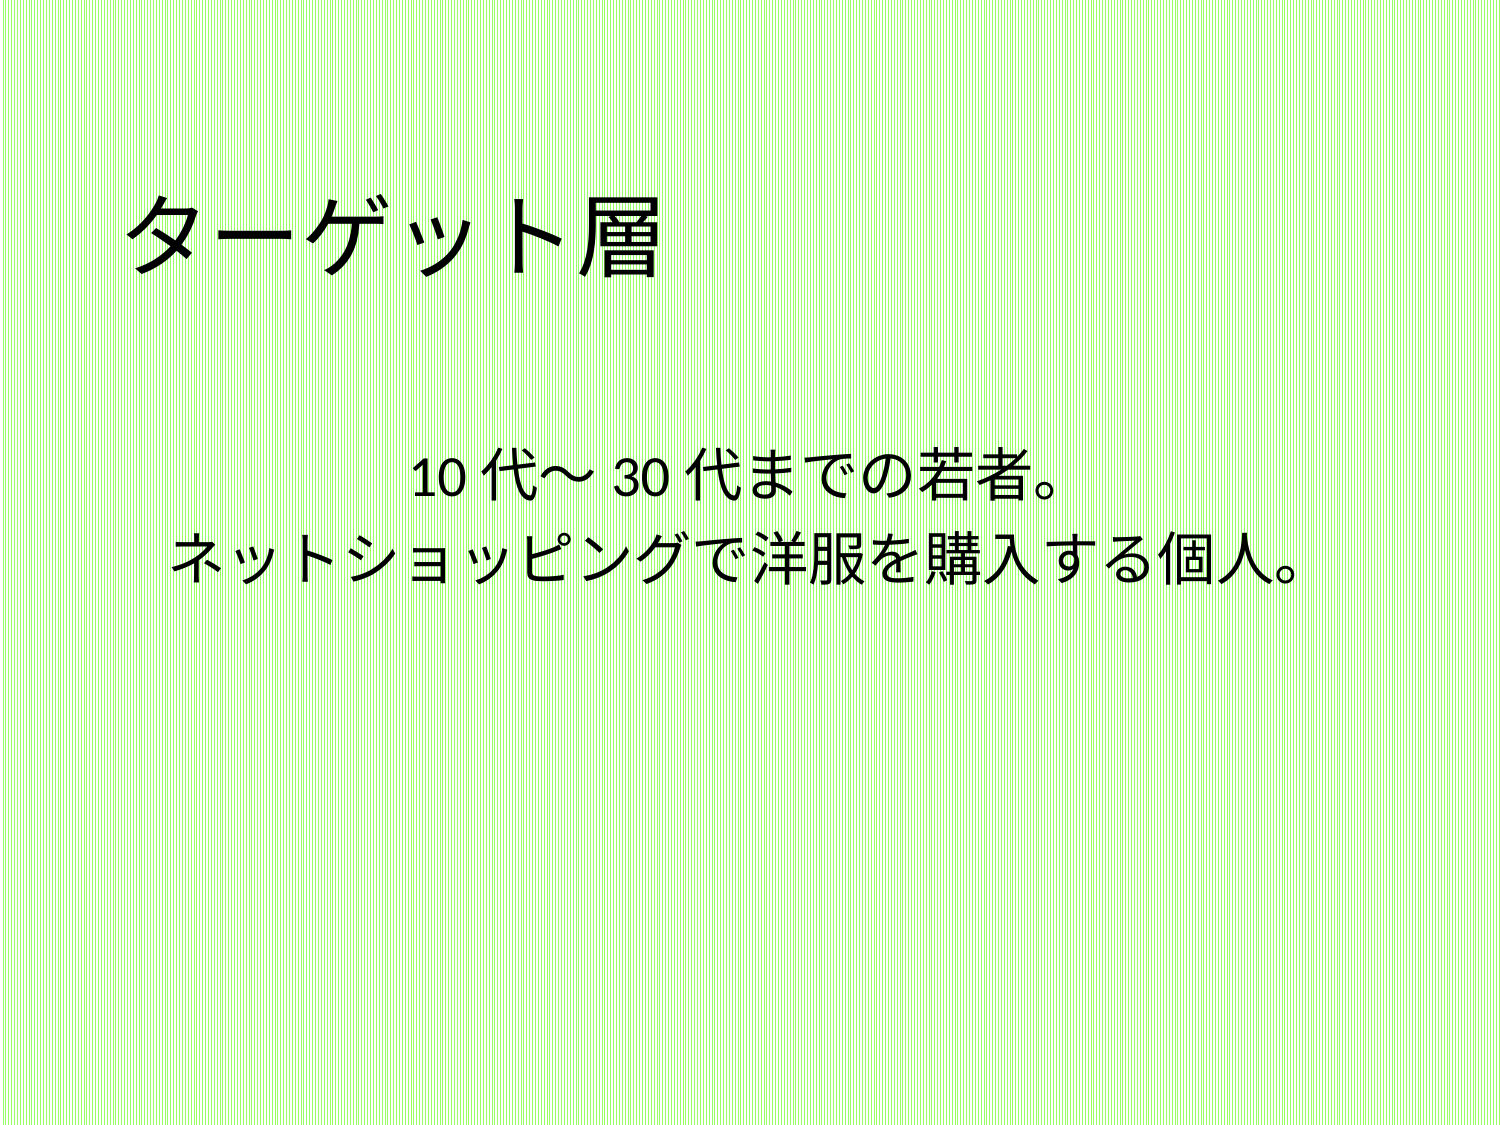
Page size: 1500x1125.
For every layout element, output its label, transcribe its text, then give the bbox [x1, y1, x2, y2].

list 10代～30代までの若者。 ネットショッピングで洋服を購入する個人。 [103, 438, 1397, 813]
title ターゲット層 [103, 131, 1397, 350]
